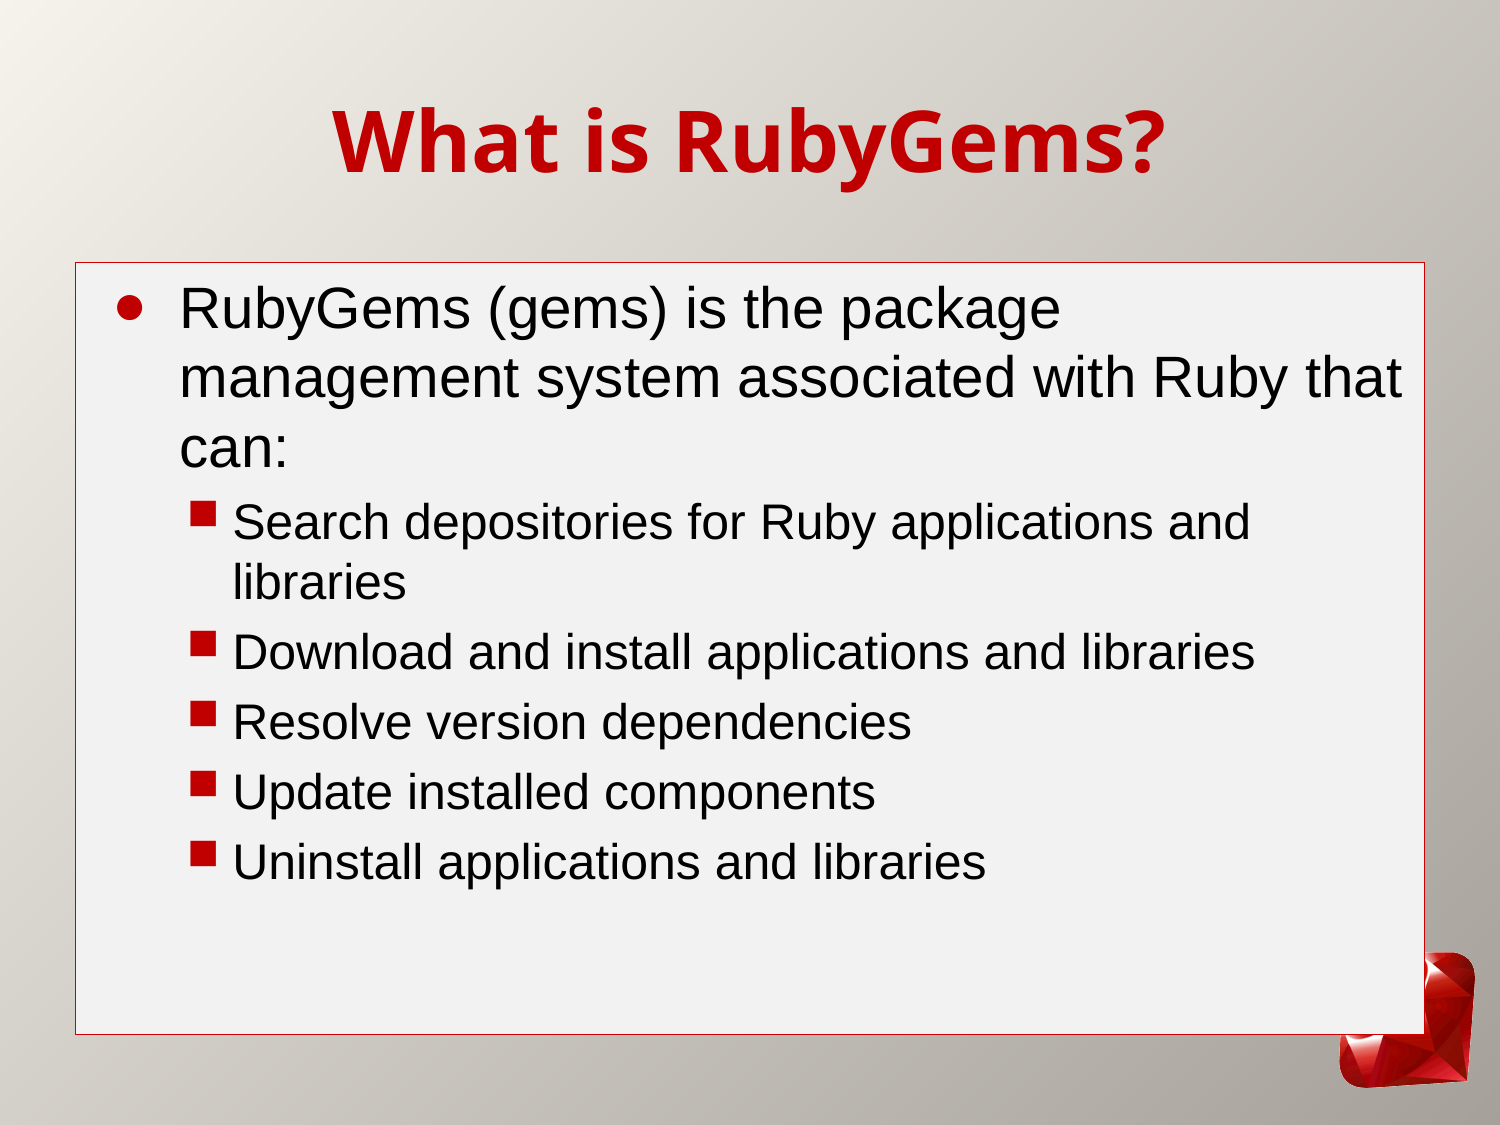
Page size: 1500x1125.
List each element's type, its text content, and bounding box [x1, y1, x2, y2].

list RubyGems (gems) is the package management system associated with Ruby that can: Search depositories for Ruby applications and libraries Download and install applications and libraries Resolve version dependencies Update installed components Uninstall applications and libraries [75, 262, 1425, 1035]
title What is RubyGems? [75, 45, 1425, 233]
picture [1337, 949, 1475, 1088]
